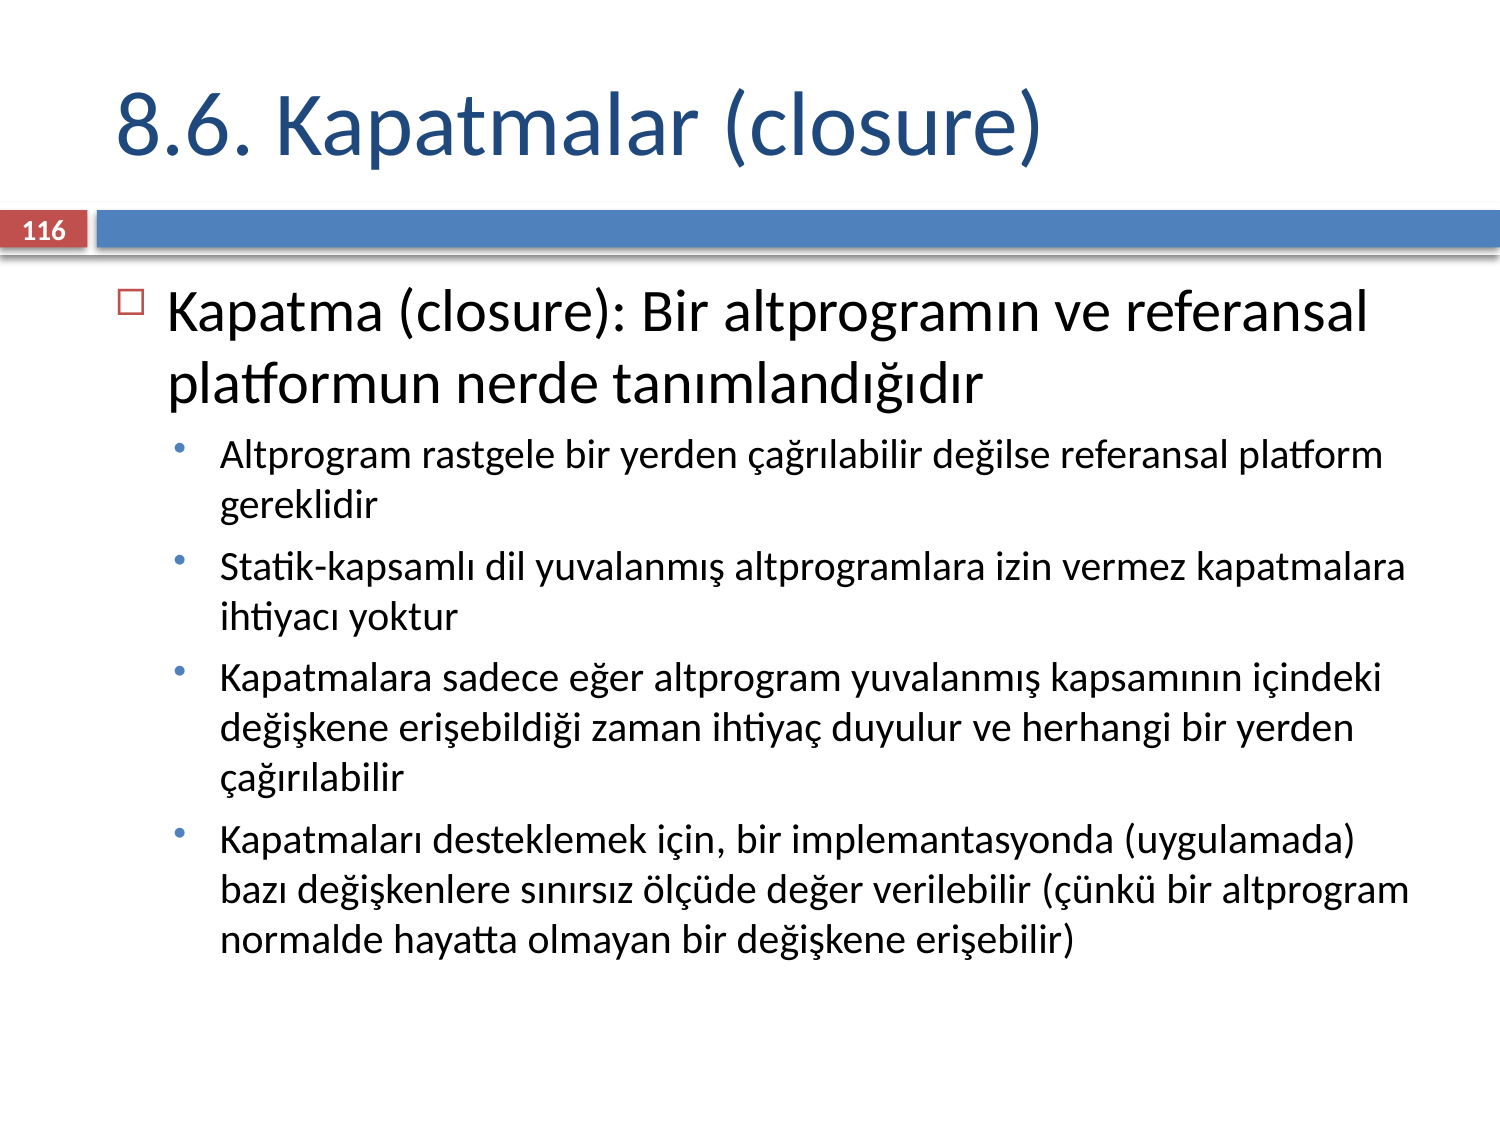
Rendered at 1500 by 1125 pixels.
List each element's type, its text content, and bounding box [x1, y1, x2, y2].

list Kapatma (closure): Bir altprogramın ve referansal platformun nerde tanımlandığıdır Altprogram rastgele bir yerden çağrılabilir değilse referansal platform gereklidir Statik-kapsamlı dil yuvalanmış altprogramlara izin vermez kapatmalara ihtiyacı yoktur Kapatmalara sadece eğer altprogram yuvalanmış kapsamının içindeki değişkene erişebildiği zaman ihtiyaç duyulur ve herhangi bir yerden çağırılabilir Kapatmaları desteklemek için, bir implemantasyonda (uygulamada) bazı değişkenlere sınırsız ölçüde değer verilebilir (çünkü bir altprogram normalde hayatta olmayan bir değişkene erişebilir) [99, 263, 1438, 1114]
title 8.6. Kapatmalar (closure) [100, 37, 1438, 200]
slide_number 116 [0, 208, 88, 249]
